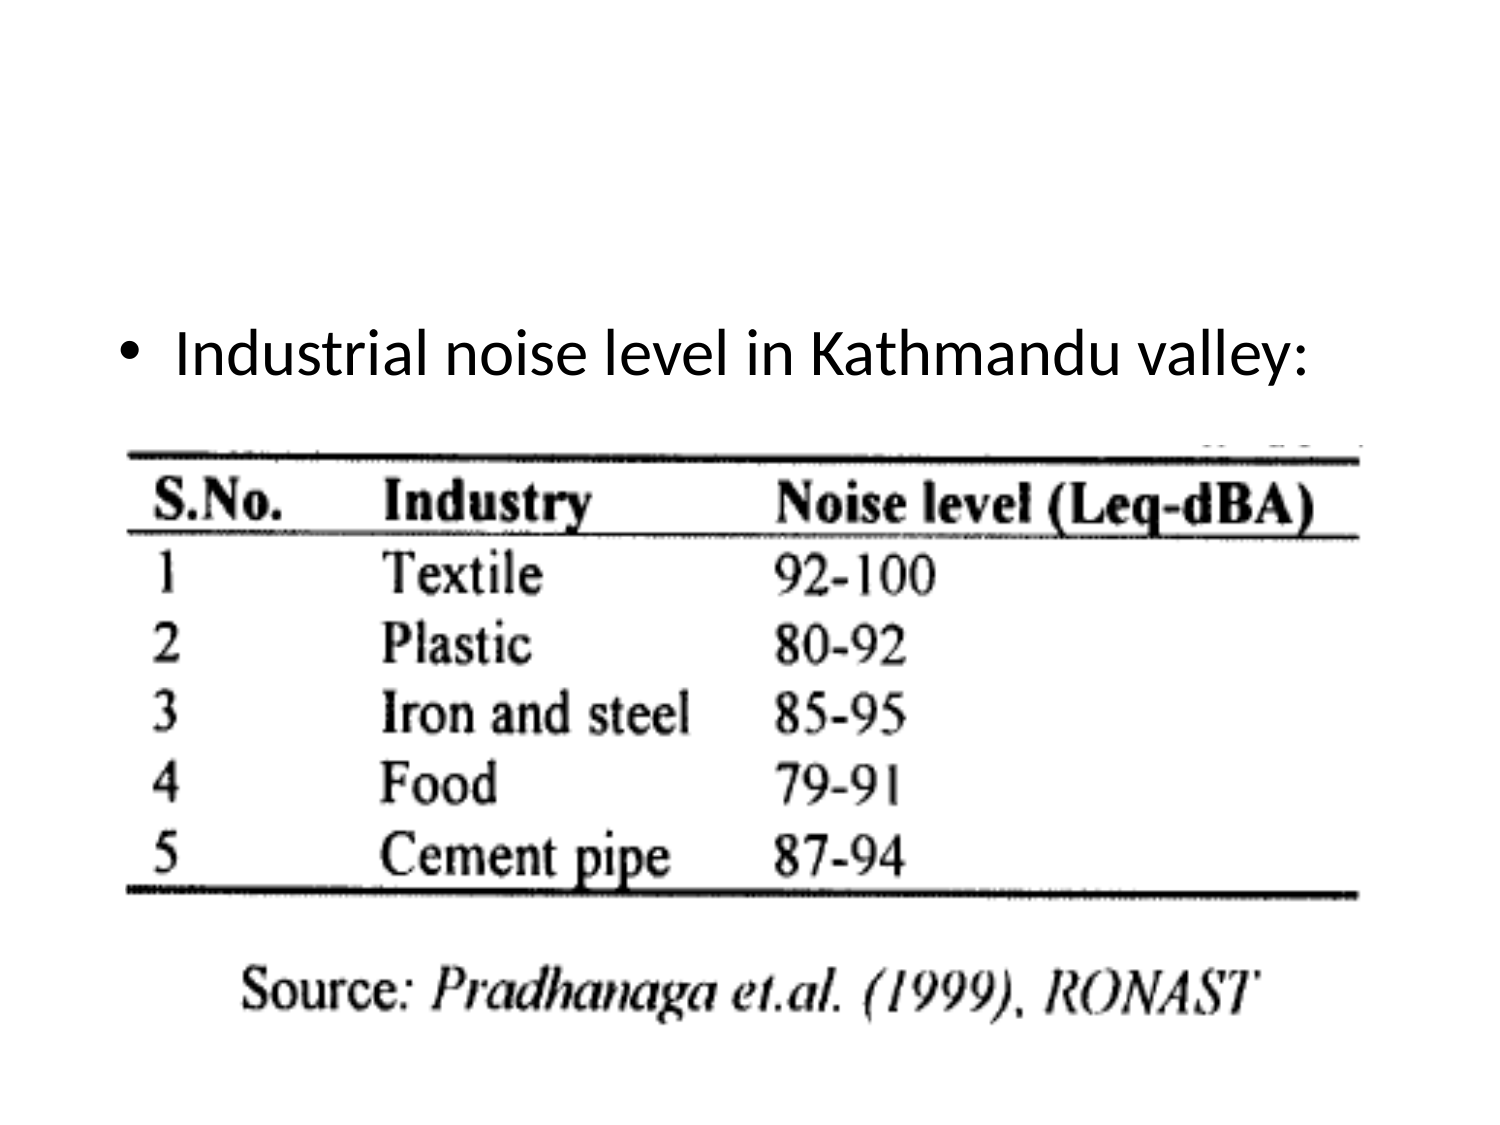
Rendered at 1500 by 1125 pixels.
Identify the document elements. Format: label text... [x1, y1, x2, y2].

picture [124, 445, 1376, 1038]
list Industrial noise level in Kathmandu valley: [103, 301, 1397, 1016]
